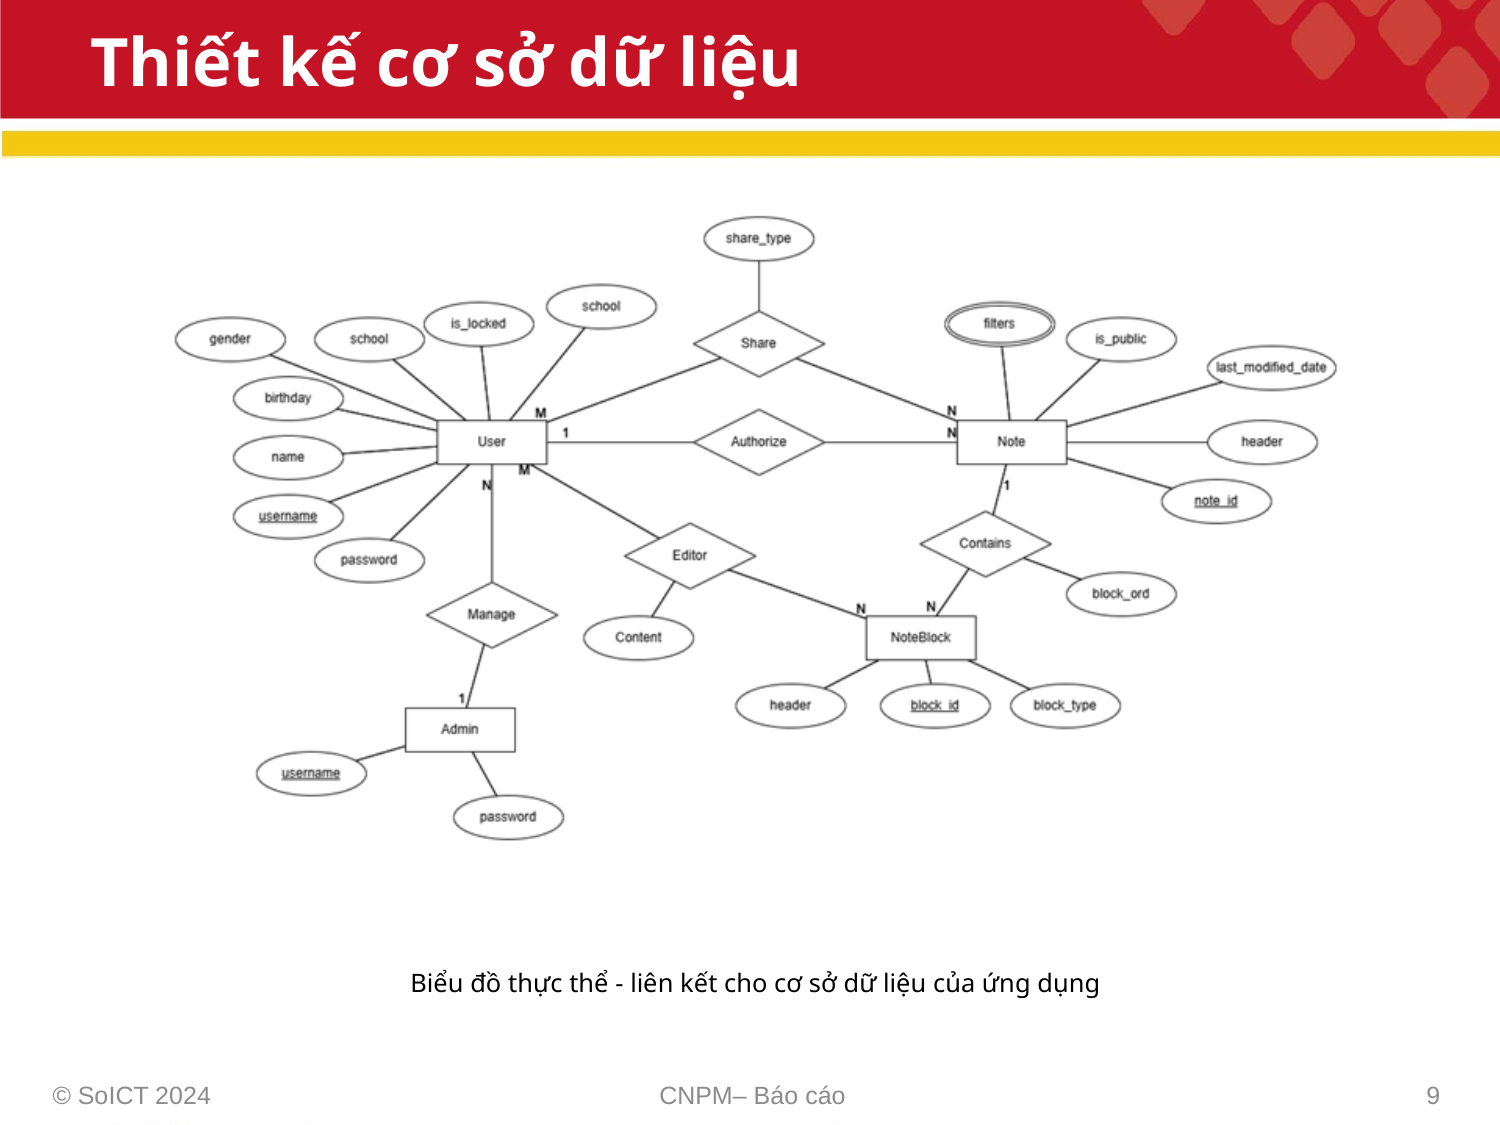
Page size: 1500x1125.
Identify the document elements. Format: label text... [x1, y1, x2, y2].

title Thiết kế cơ sở dữ liệu [75, 0, 1463, 121]
slide_number 9 [1187, 1065, 1463, 1125]
slide_number © SoICT 2024 [37, 1065, 388, 1125]
picture [0, 0, 1500, 1125]
list Biểu đồ thực thể - liên kết cho cơ sở dữ liệu của ứng dụng [87, 943, 1425, 1005]
footer CNPM– Báo cáo [474, 1065, 1038, 1125]
